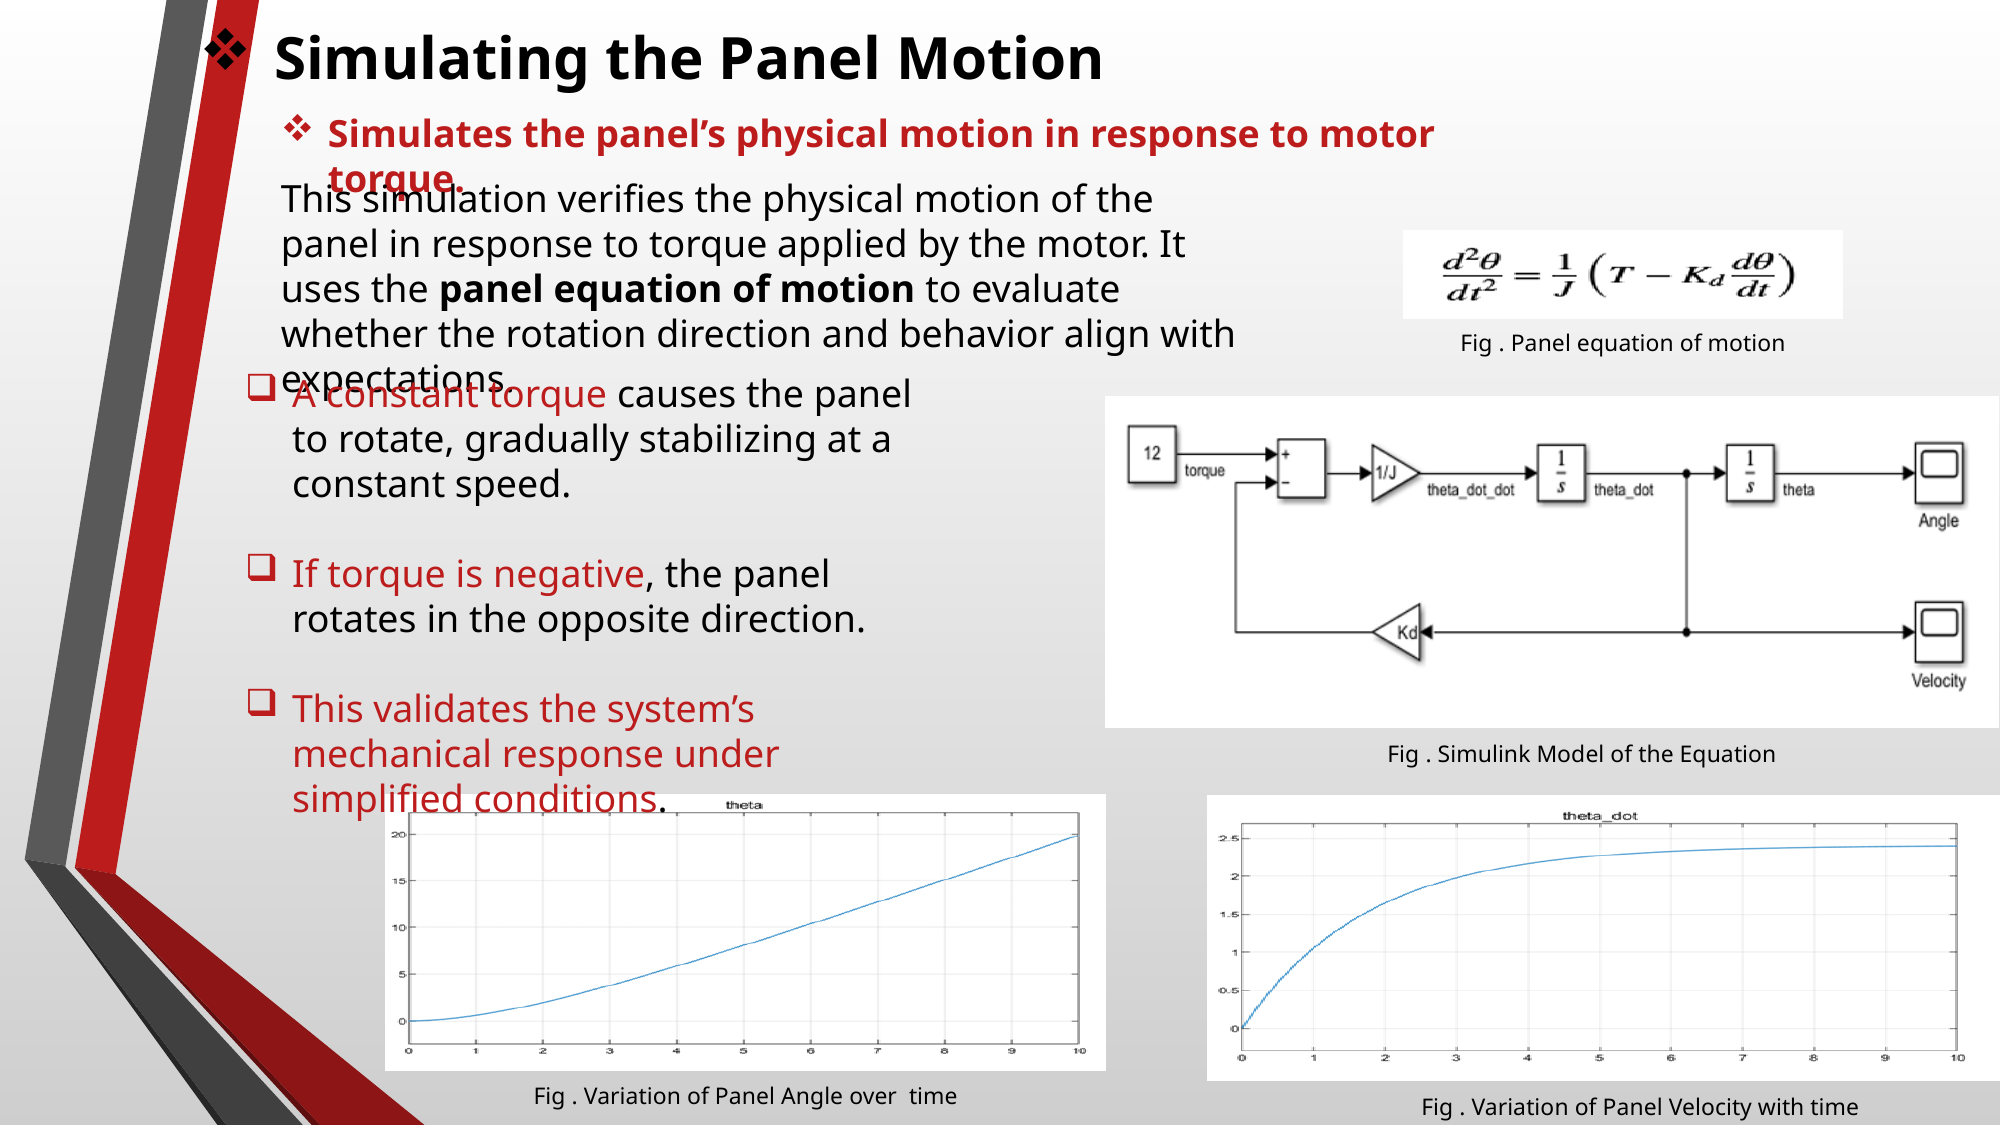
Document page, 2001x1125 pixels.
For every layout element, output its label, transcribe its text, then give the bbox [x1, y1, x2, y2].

text_box Fig . Simulink Model of the Equation [1310, 729, 1854, 775]
picture [1105, 396, 1999, 729]
text_box Fig . Panel equation of motion [1351, 317, 1895, 364]
text_box Simulates the panel’s physical motion in response to motor torque. [266, 102, 1508, 208]
text_box Fig . Variation of Panel Angle over time [474, 1071, 1018, 1117]
picture [385, 793, 1106, 1071]
picture [1207, 795, 2000, 1082]
text_box This simulation verifies the physical motion of the panel in response to torque applied by the motor. It uses the panel equation of motion to evaluate whether the rotation direction and behavior align with expectations. [266, 167, 1267, 407]
picture [1403, 230, 1843, 319]
text_box Fig . Variation of Panel Velocity with time [1369, 1082, 1912, 1125]
title Simulating the Panel Motion [69, 0, 1236, 183]
text_box A constant torque causes the panel to rotate, gradually stabilizing at a constant speed. If torque is negative, the panel rotates in the opposite direction. This validates the system’s mechanical response under simplified conditions. [230, 362, 950, 828]
